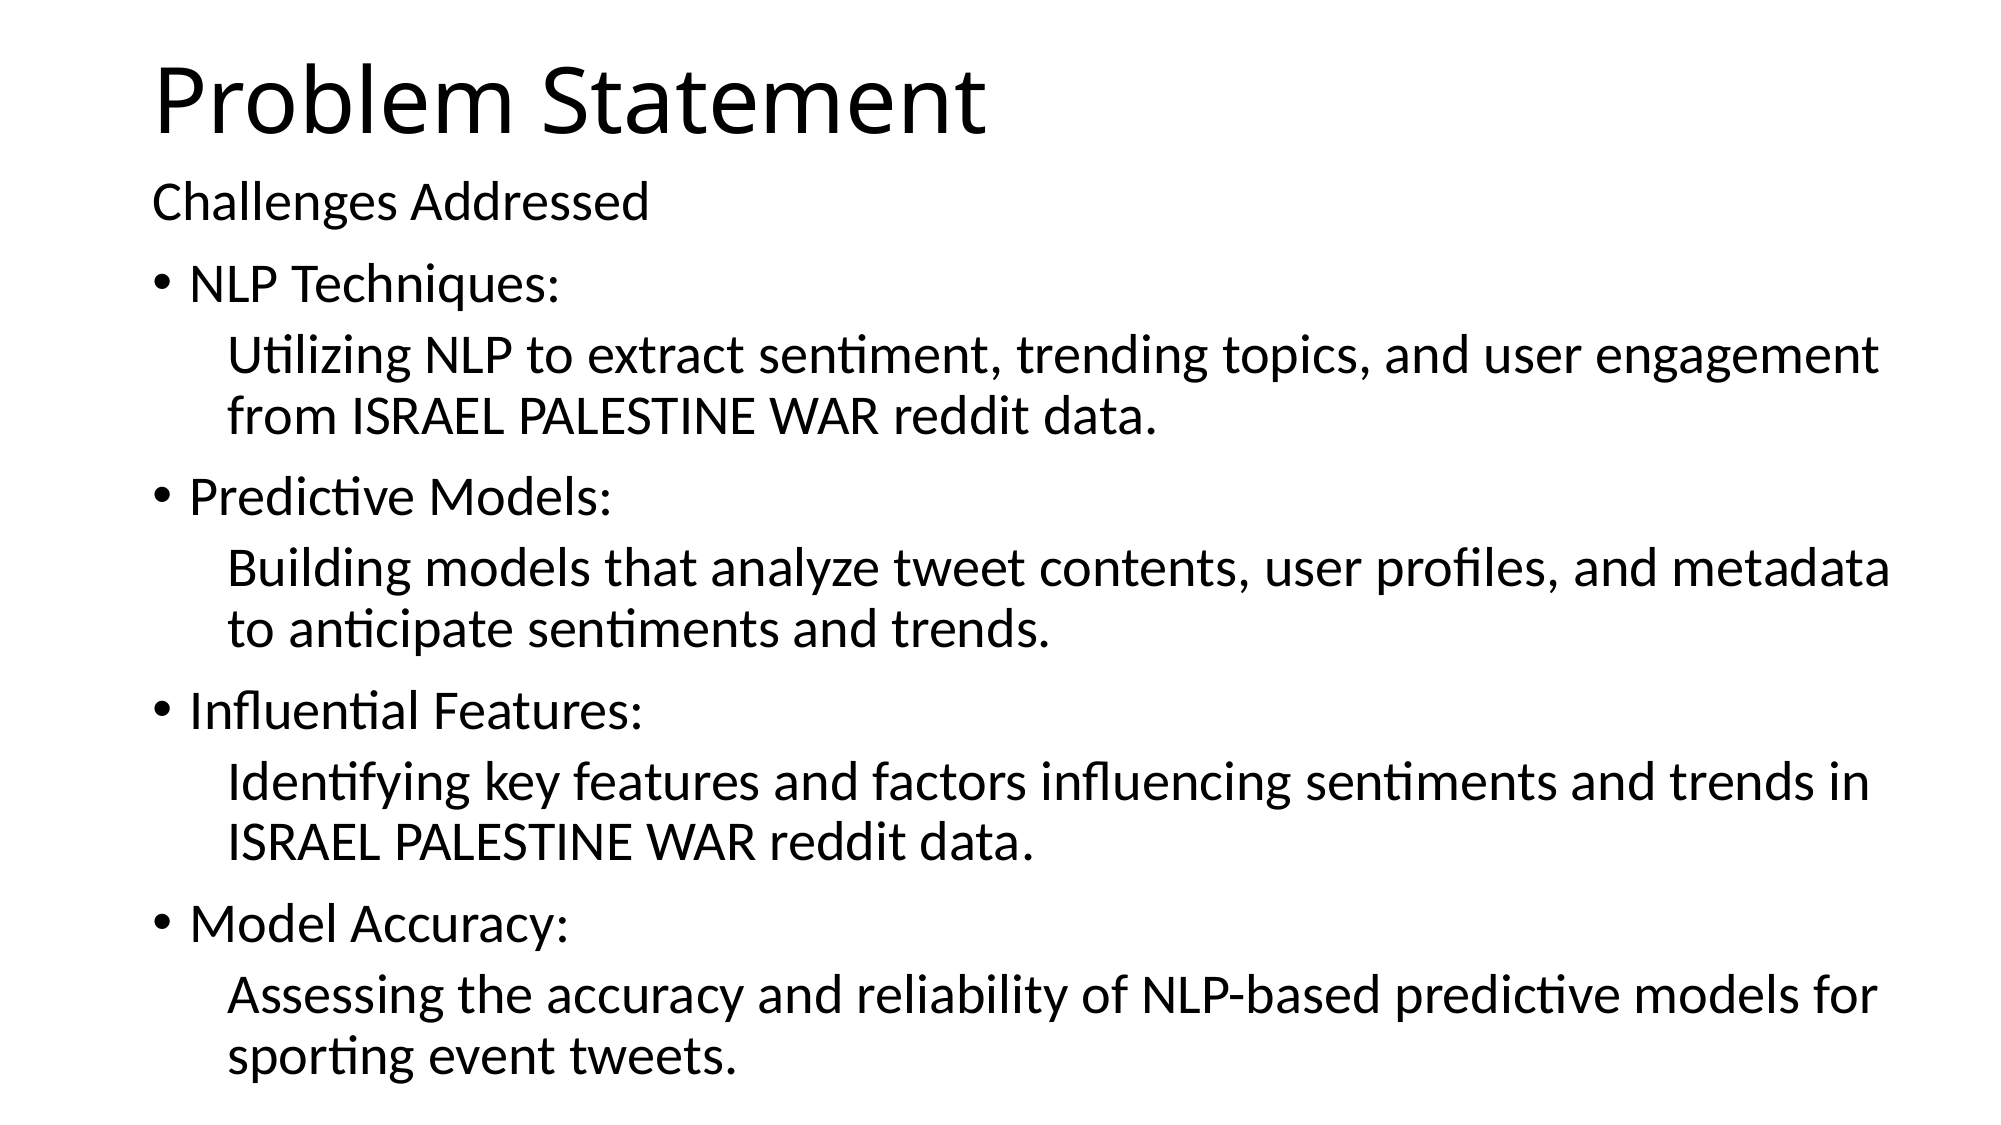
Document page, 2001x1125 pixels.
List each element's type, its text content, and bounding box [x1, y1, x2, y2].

title Problem Statement [137, 0, 1863, 164]
list Challenges Addressed NLP Techniques: Utilizing NLP to extract sentiment, trending topics, and user engagement from ISRAEL PALESTINE WAR reddit data. Predictive Models: Building models that analyze tweet contents, user profiles, and metadata to anticipate sentiments and trends. Influential Features: Identifying key features and factors influencing sentiments and trends in ISRAEL PALESTINE WAR reddit data. Model Accuracy: Assessing the accuracy and reliability of NLP-based predictive models for sporting event tweets. [137, 164, 1961, 879]
